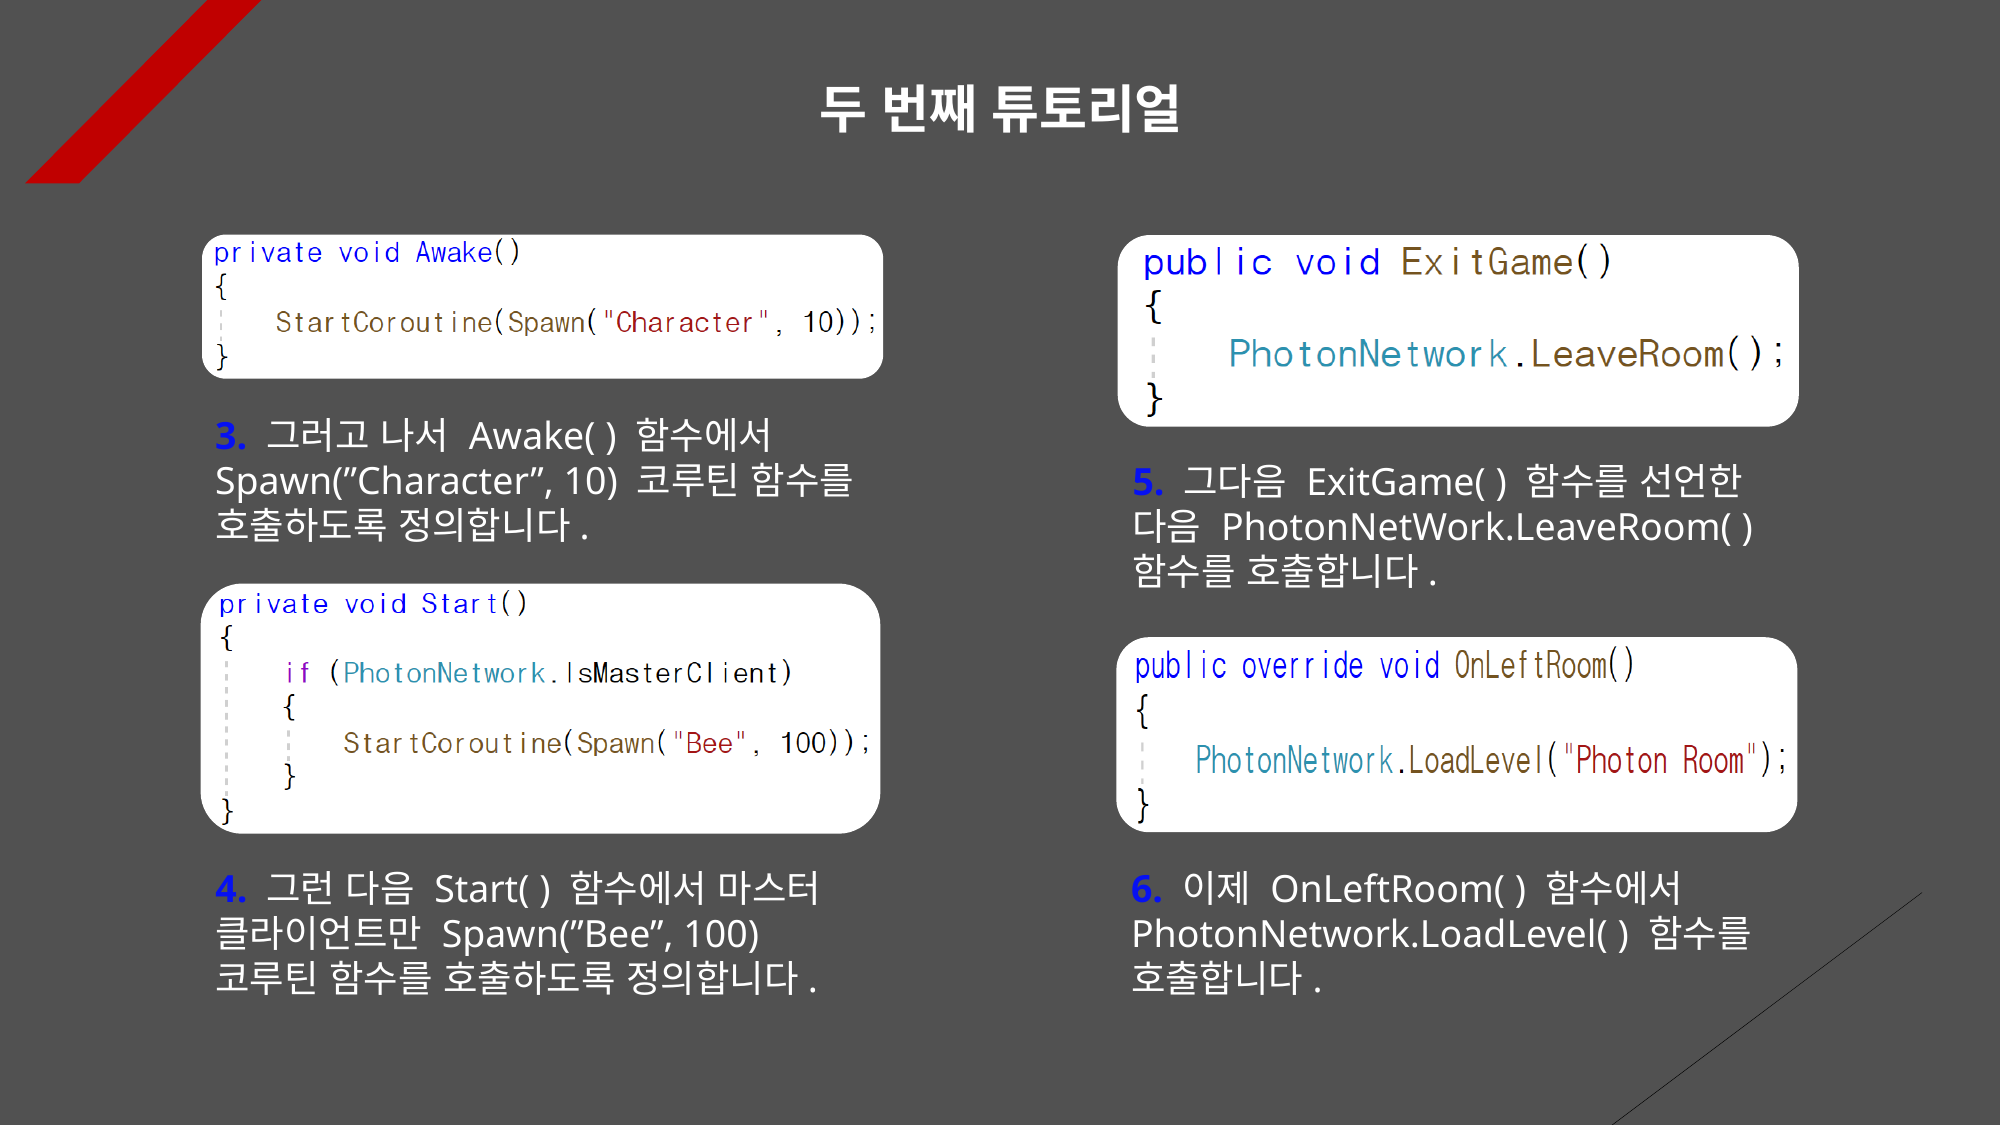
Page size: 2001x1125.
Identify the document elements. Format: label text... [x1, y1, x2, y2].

text_box 3. 그러고 나서 Awake( ) 함수에서 Spawn(”Character”, 10) 코루틴 함수를 호출하도록 정의합니다. [200, 404, 883, 555]
text_box 5. 그다음 ExitGame( ) 함수를 선언한 다음 PhotonNetWork.LeaveRoom( ) 함수를 호출합니다. [1117, 450, 1798, 601]
picture [1116, 637, 1798, 833]
picture [201, 234, 884, 379]
text_box 4. 그런 다음 Start( ) 함수에서 마스터 클라이언트만 Spawn(”Bee”, 100) 코루틴 함수를 호출하도록 정의합니다. [200, 857, 884, 1008]
text_box 6. 이제 OnLeftRoom( ) 함수에서 PhotonNetwork.LoadLevel( ) 함수를 호출합니다. [1116, 857, 1798, 1008]
picture [200, 583, 881, 834]
text_box 두 번째 튜토리얼 [743, 68, 1259, 147]
picture [1117, 235, 1799, 427]
